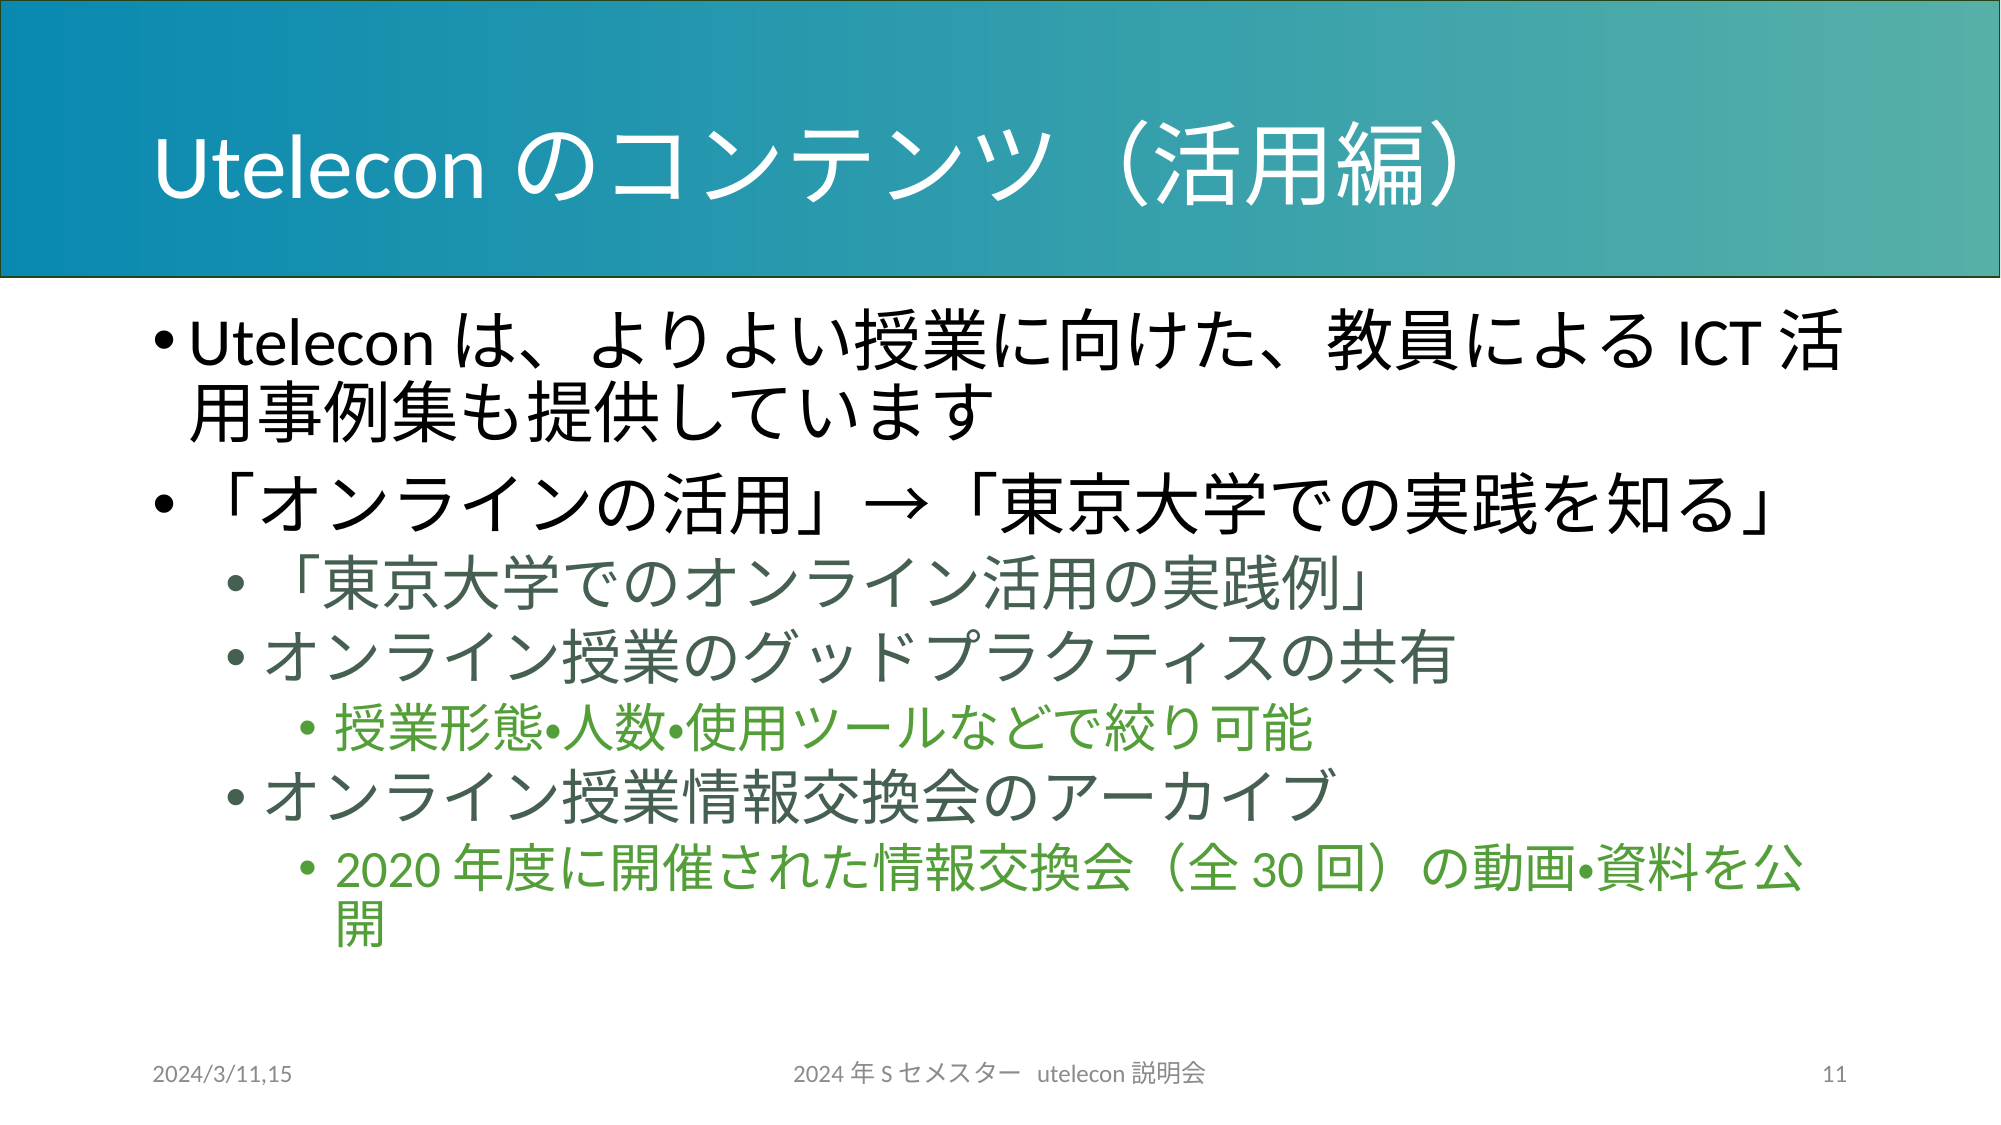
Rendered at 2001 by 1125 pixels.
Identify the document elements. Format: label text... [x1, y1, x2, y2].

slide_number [137, 1042, 588, 1103]
slide_number 11 [1412, 1042, 1863, 1103]
footer 2024年Sセメスター utelecon説明会 [662, 1042, 1338, 1103]
list Uteleconは、よりよい授業に向けた、教員によるICT活用事例集も提供しています 「オンラインの活用」→「東京大学での実践を知る」 「東京大学でのオンライン活用の実践例」 オンライン授業のグッドプラクティスの共有 授業形態・人数・使用ツールなどで絞り可能 オンライン授業情報交換会のアーカイブ 2020年度に開催された情報交換会（全30回）の動画・資料を公開 [137, 299, 1863, 1014]
title Uteleconのコンテンツ（活用編） [137, 59, 1863, 278]
